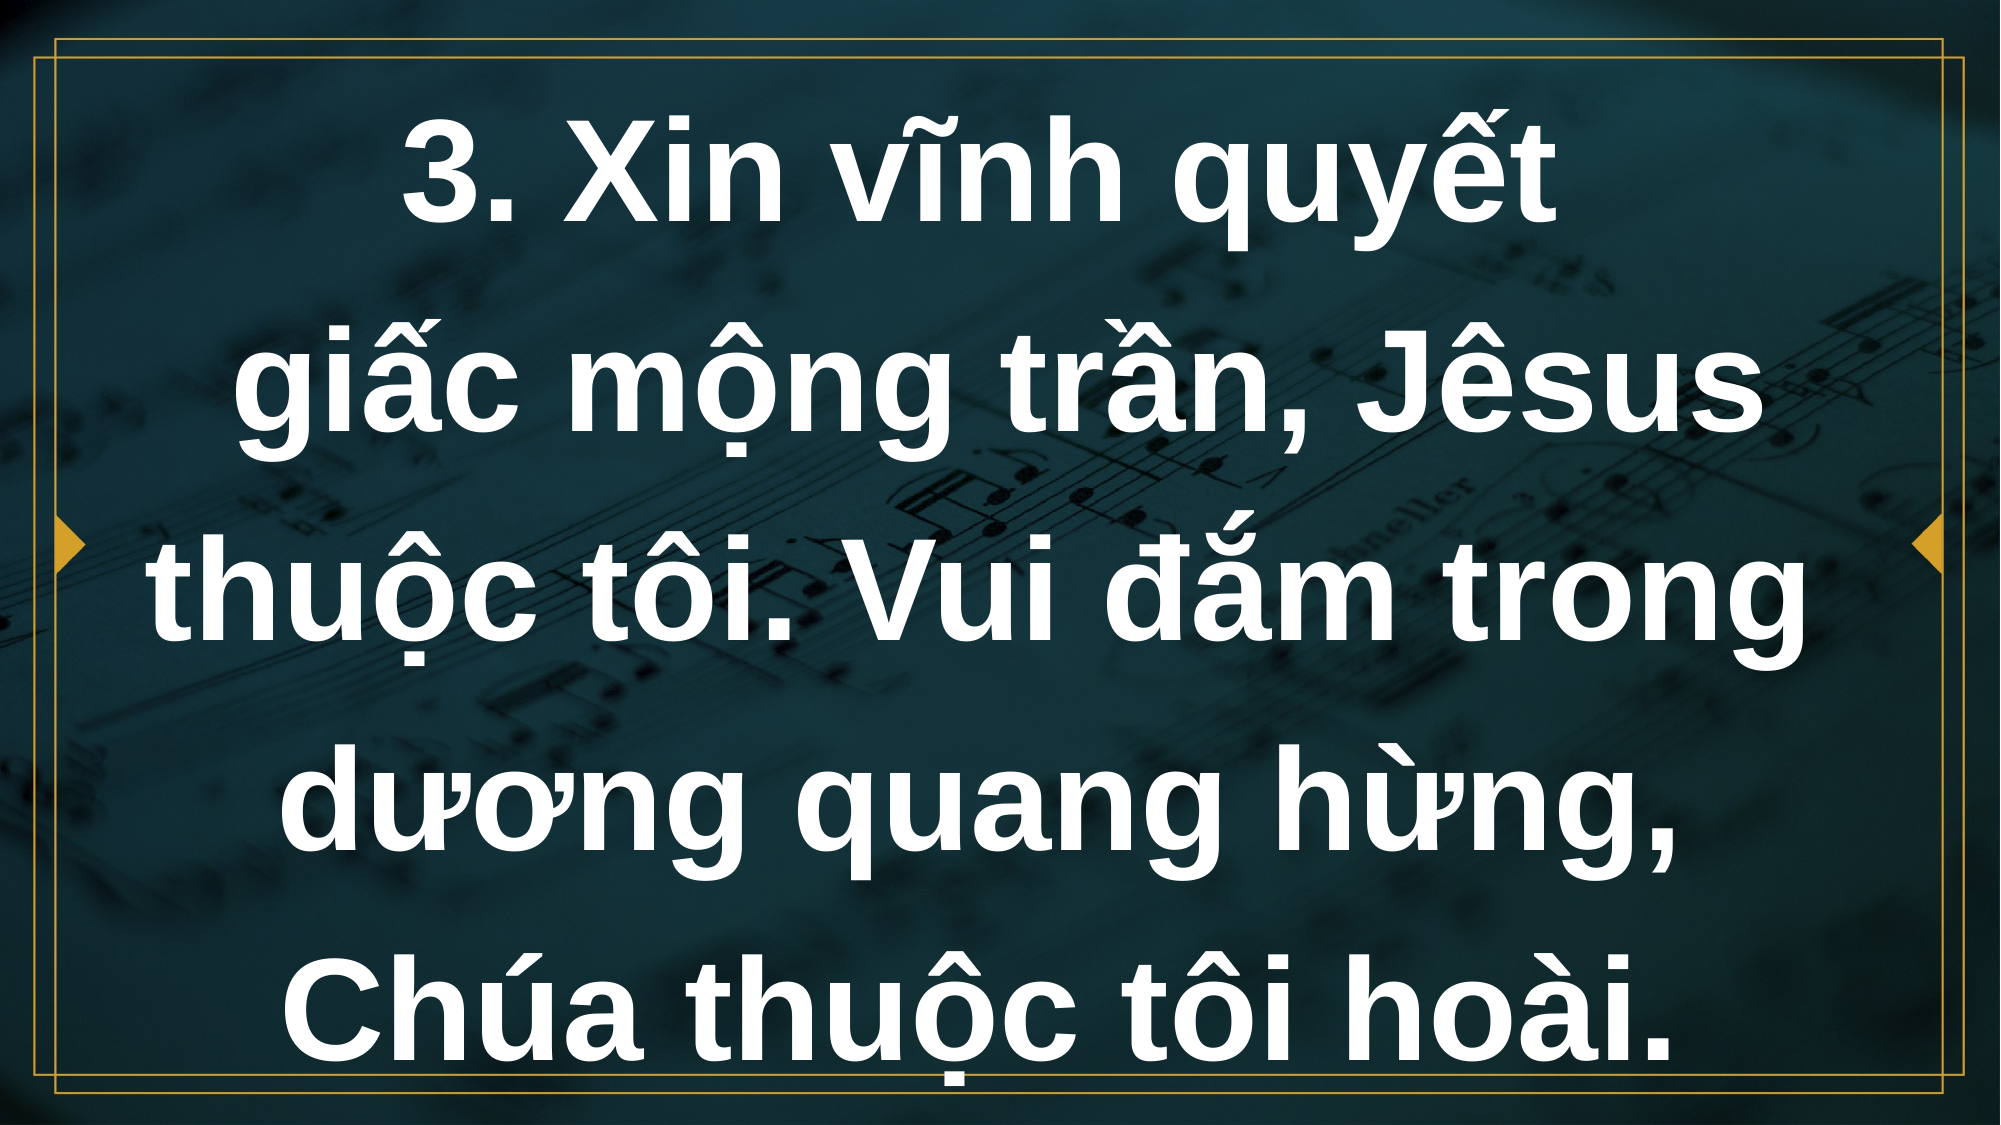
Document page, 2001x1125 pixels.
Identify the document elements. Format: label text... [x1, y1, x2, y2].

title 3. Xin vĩnh quyết giấc mộng trần, Jêsus thuộc tôi. Vui đắm trong dương quang hừng, Chúa thuộc tôi hoài. [55, 53, 1945, 1077]
picture [0, 0, 2000, 1125]
